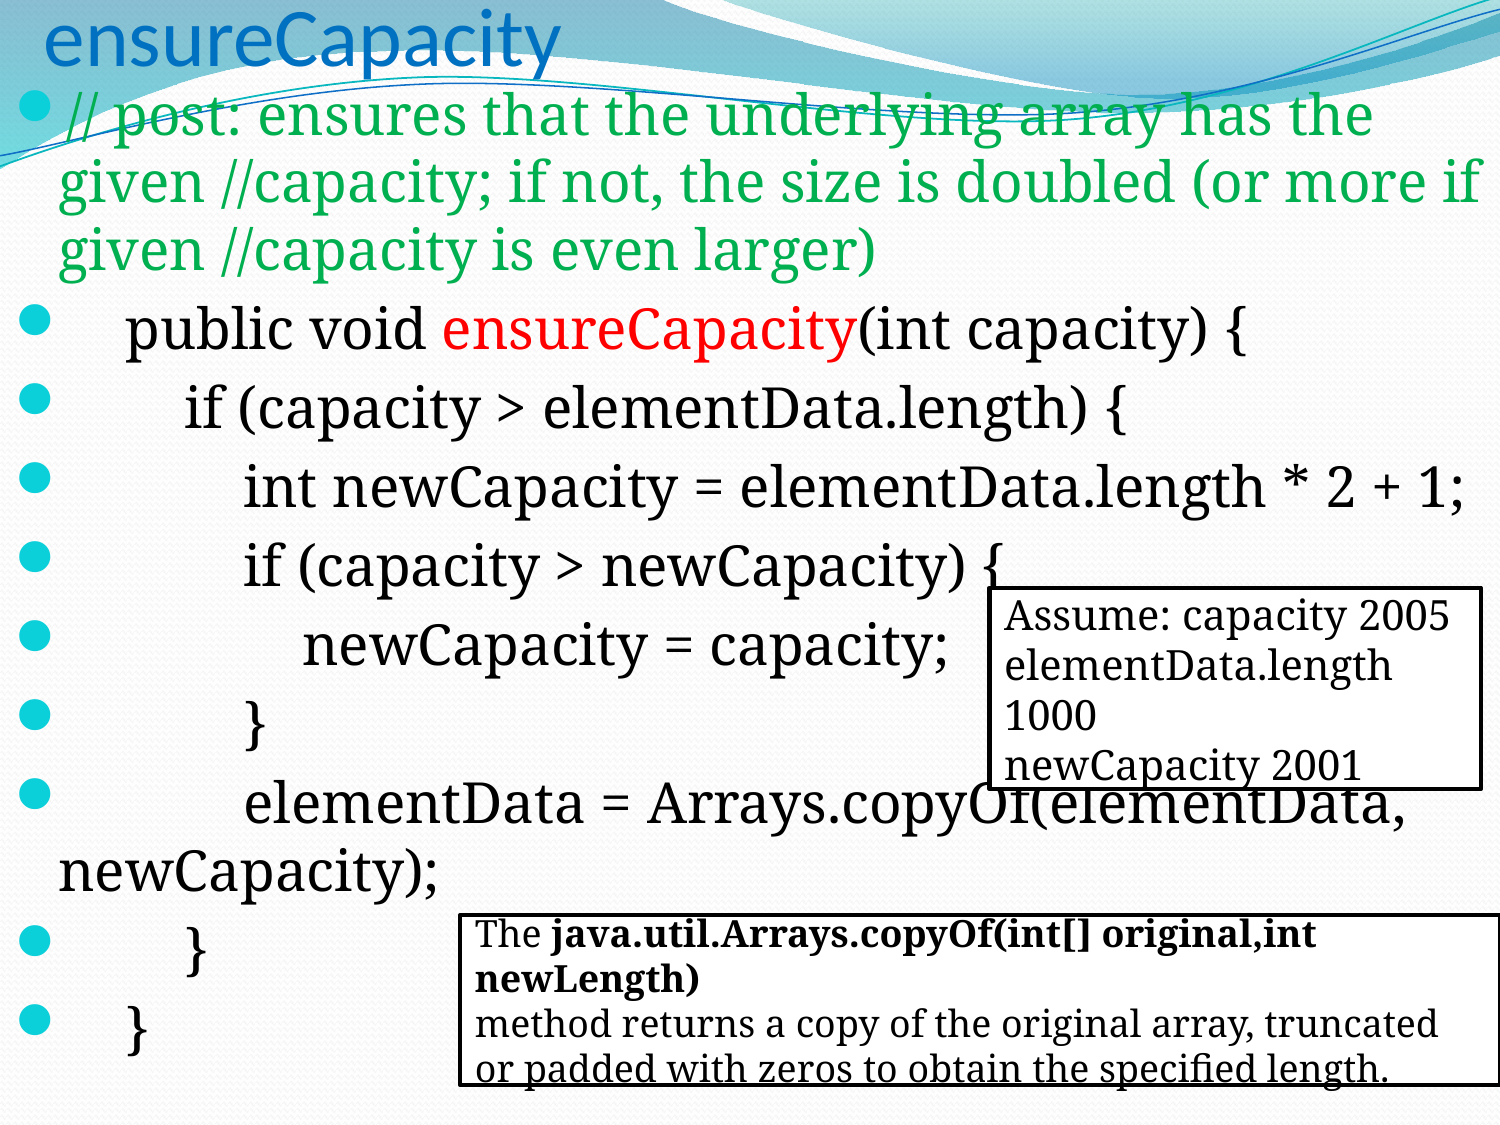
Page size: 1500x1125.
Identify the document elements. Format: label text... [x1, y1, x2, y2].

list // post: ensures that the underlying array has the given //capacity; if not, the size is doubled (or more if given //capacity is even larger) public void ensureCapacity(int capacity) { if (capacity > elementData.length) { int newCapacity = elementData.length * 2 + 1; if (capacity > newCapacity) { newCapacity = capacity; } elementData = Arrays.copyOf(elementData, newCapacity); } } [0, 71, 1500, 1125]
text_box The java.util.Arrays.copyOf(int[] original,int newLength) method returns a copy of the original array, truncated or padded with zeros to obtain the specified length. [458, 913, 1500, 1087]
title ensureCapacity [43, 9, 1394, 71]
text_box Assume: capacity 2005 elementData.length 1000 newCapacity 2001 [987, 586, 1483, 791]
